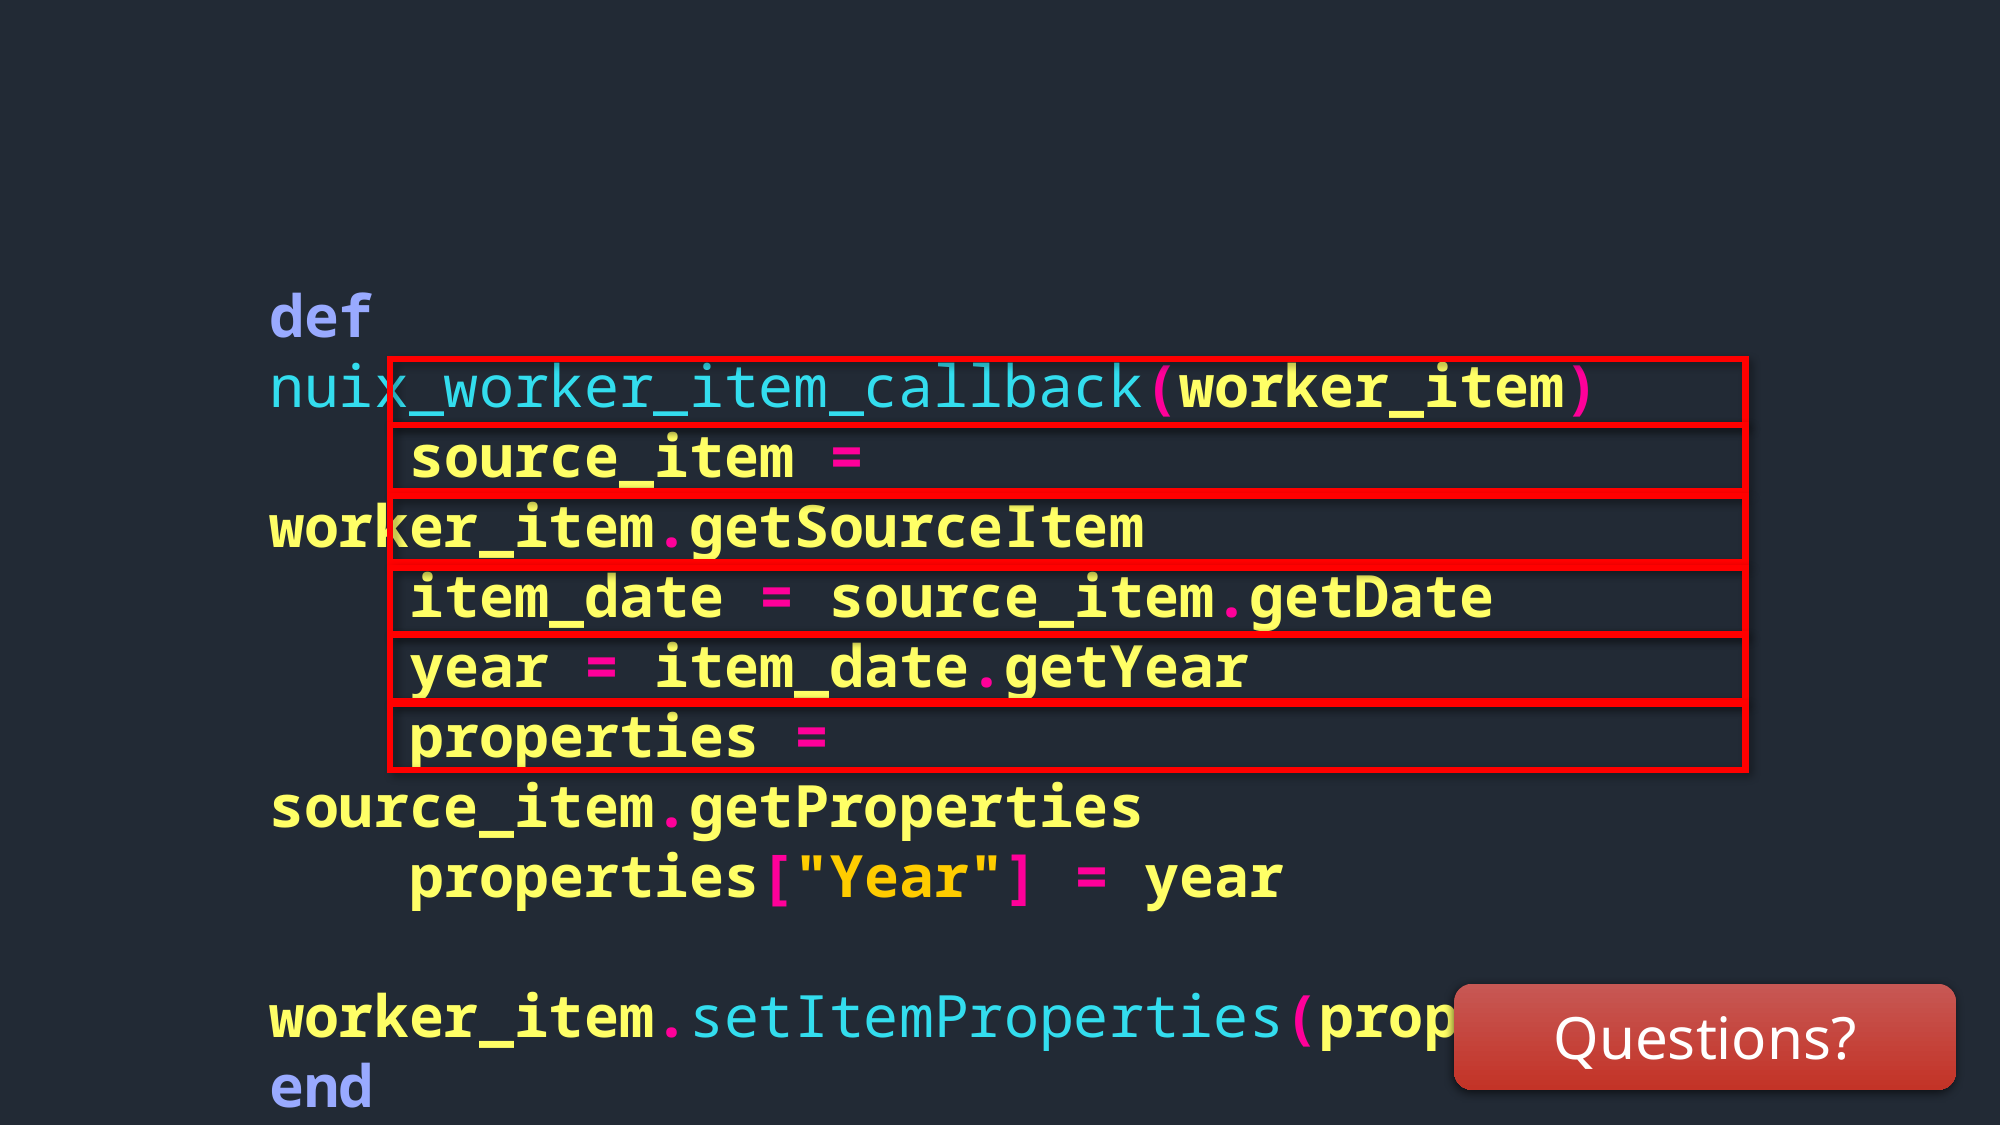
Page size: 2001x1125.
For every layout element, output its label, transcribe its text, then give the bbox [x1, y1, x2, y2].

text_box [389, 567, 1747, 633]
text_box [389, 424, 1747, 492]
text_box [389, 358, 1747, 424]
text_box [389, 702, 1747, 771]
text_box def nuix_worker_item_callback(worker_item) source_item = worker_item.getSourceItem item_date = source_item.getDate year = item_date.getYear properties = source_item.getProperties properties["Year"] = year worker_item.setItemProperties(properties) end [254, 272, 1746, 1125]
text_box [389, 633, 1747, 702]
text_box [389, 495, 1747, 563]
text_box Questions? [1454, 983, 1956, 1090]
